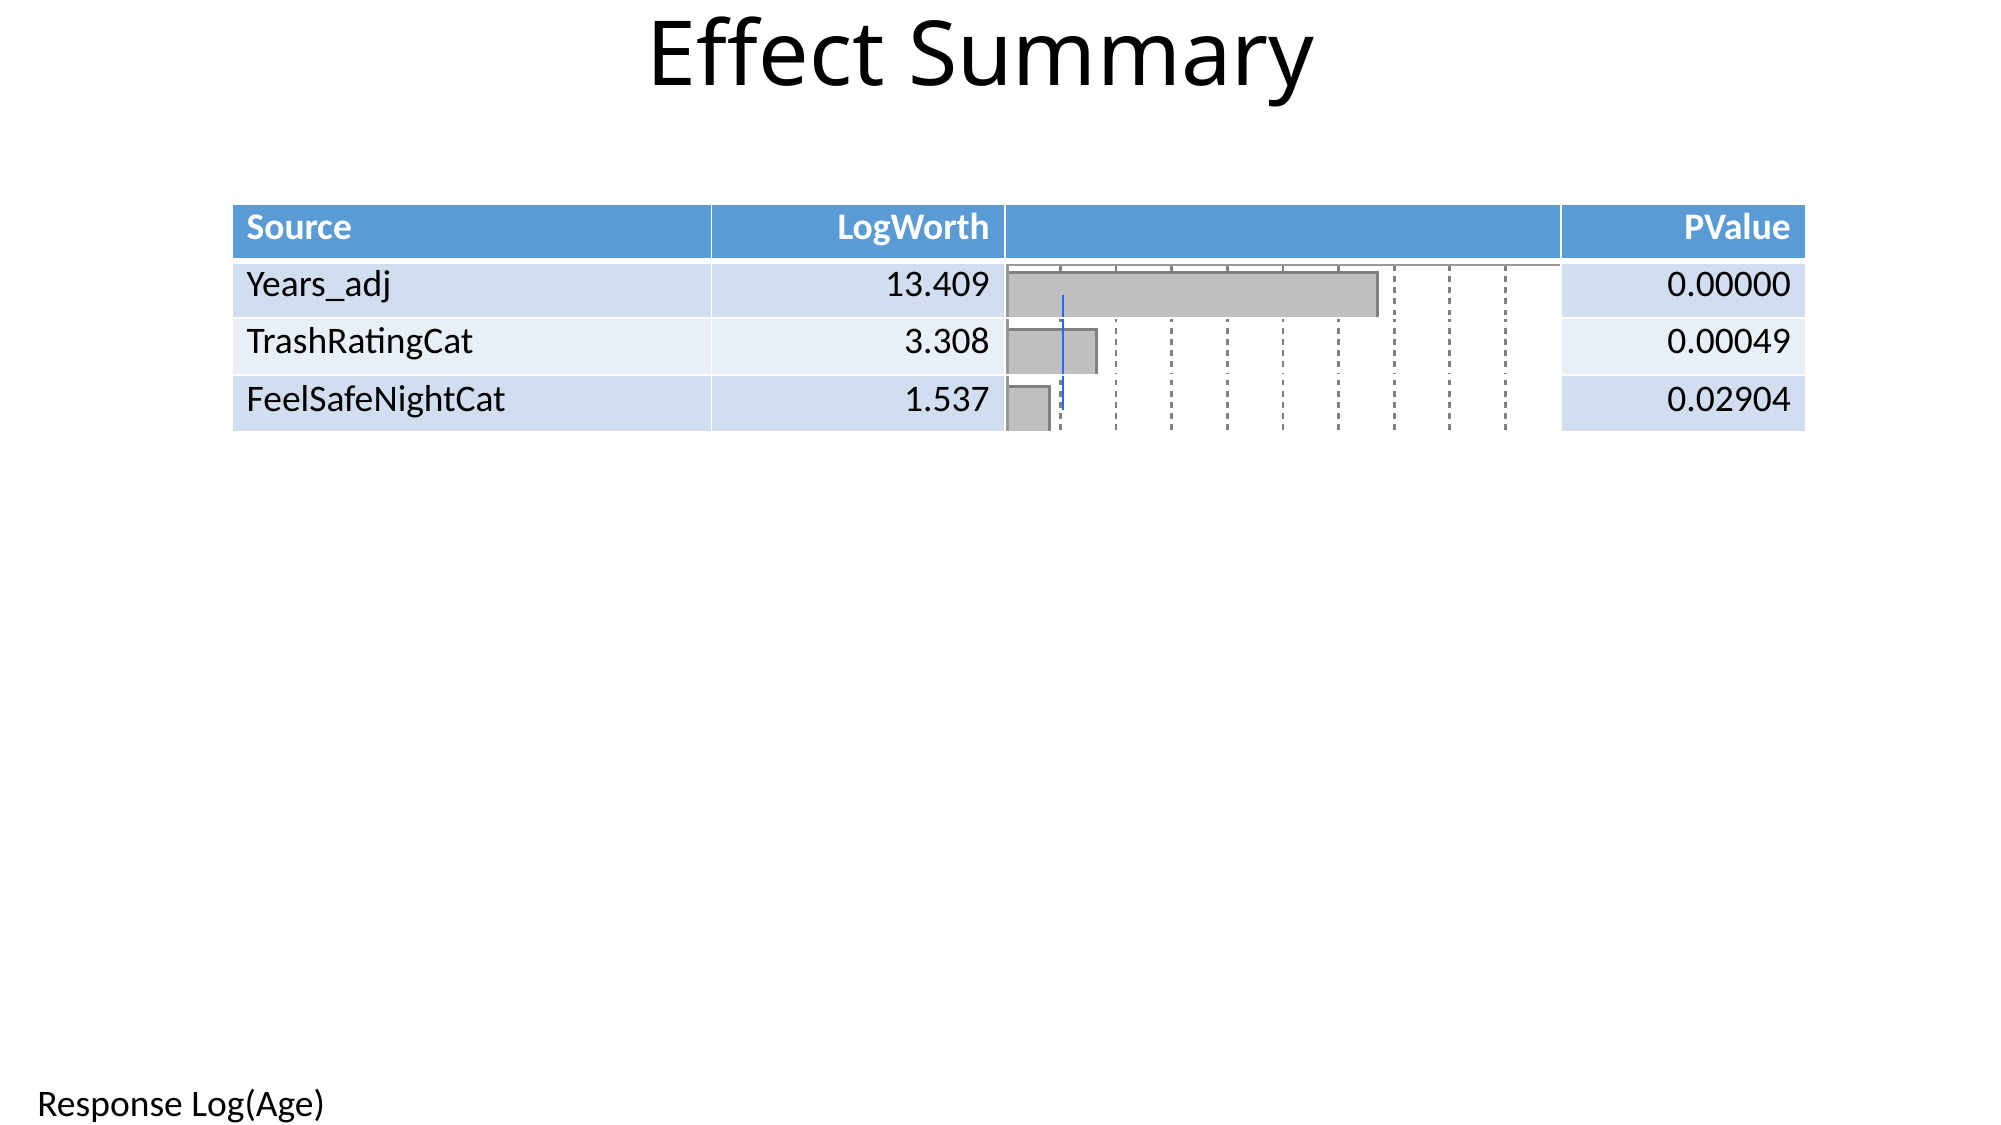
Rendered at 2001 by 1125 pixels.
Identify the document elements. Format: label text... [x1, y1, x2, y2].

table_header Source [233, 205, 711, 258]
table_cell 3.308 [712, 319, 1004, 374]
table_cell 1.537 [712, 376, 1004, 431]
title Effect Summary [0, 0, 1963, 113]
table_cell 0.00000 [1562, 264, 1805, 317]
table_header PValue [1562, 205, 1805, 258]
table_cell 0.00049 [1562, 319, 1805, 374]
table_cell TrashRatingCat [233, 319, 711, 374]
table_header [1006, 205, 1560, 258]
table_header LogWorth [712, 205, 1004, 258]
table_cell [1006, 264, 1560, 317]
table_cell 13.409 [712, 264, 1004, 317]
table_cell FeelSafeNightCat [233, 376, 711, 431]
table_cell [1006, 319, 1560, 374]
table_cell Years_adj [233, 264, 711, 317]
text_box Response Log(Age) [37, 1079, 326, 1125]
table_cell [1006, 376, 1560, 431]
table_cell 0.02904 [1562, 376, 1805, 431]
